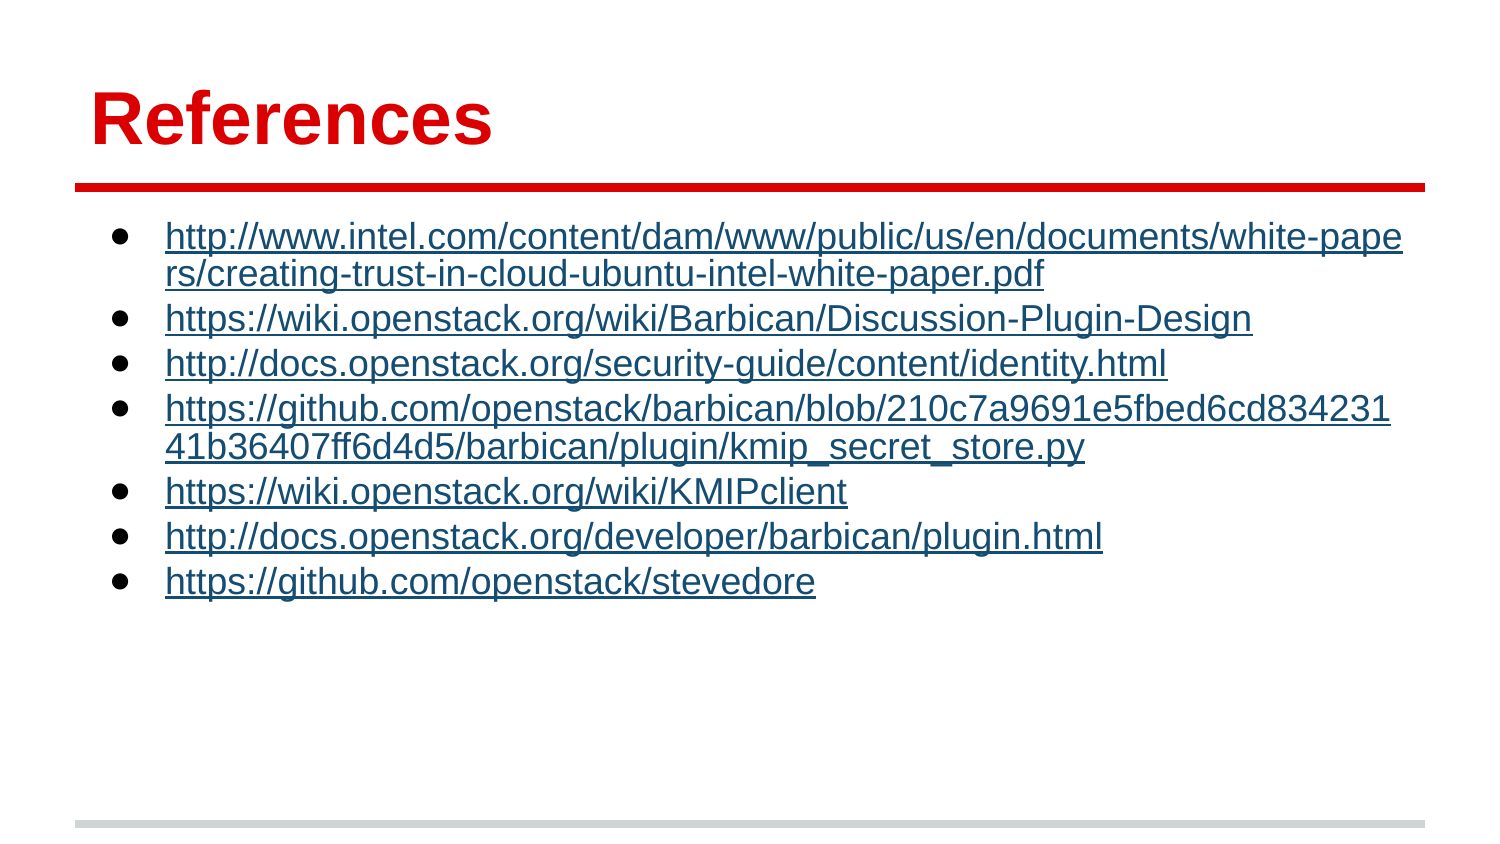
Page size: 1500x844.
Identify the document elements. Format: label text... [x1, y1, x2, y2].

list http://www.intel.com/content/dam/www/public/us/en/documents/white-papers/creating-trust-in-cloud-ubuntu-intel-white-paper.pdf https://wiki.openstack.org/wiki/Barbican/Discussion-Plugin-Design http://docs.openstack.org/security-guide/content/identity.html https://github.com/openstack/barbican/blob/210c7a9691e5fbed6cd83423141b36407ff6d4d5/barbican/plugin/kmip_secret_store.py https://wiki.openstack.org/wiki/KMIPclient http://docs.openstack.org/developer/barbican/plugin.html https://github.com/openstack/stevedore [75, 196, 1425, 808]
title References [75, 33, 1425, 175]
